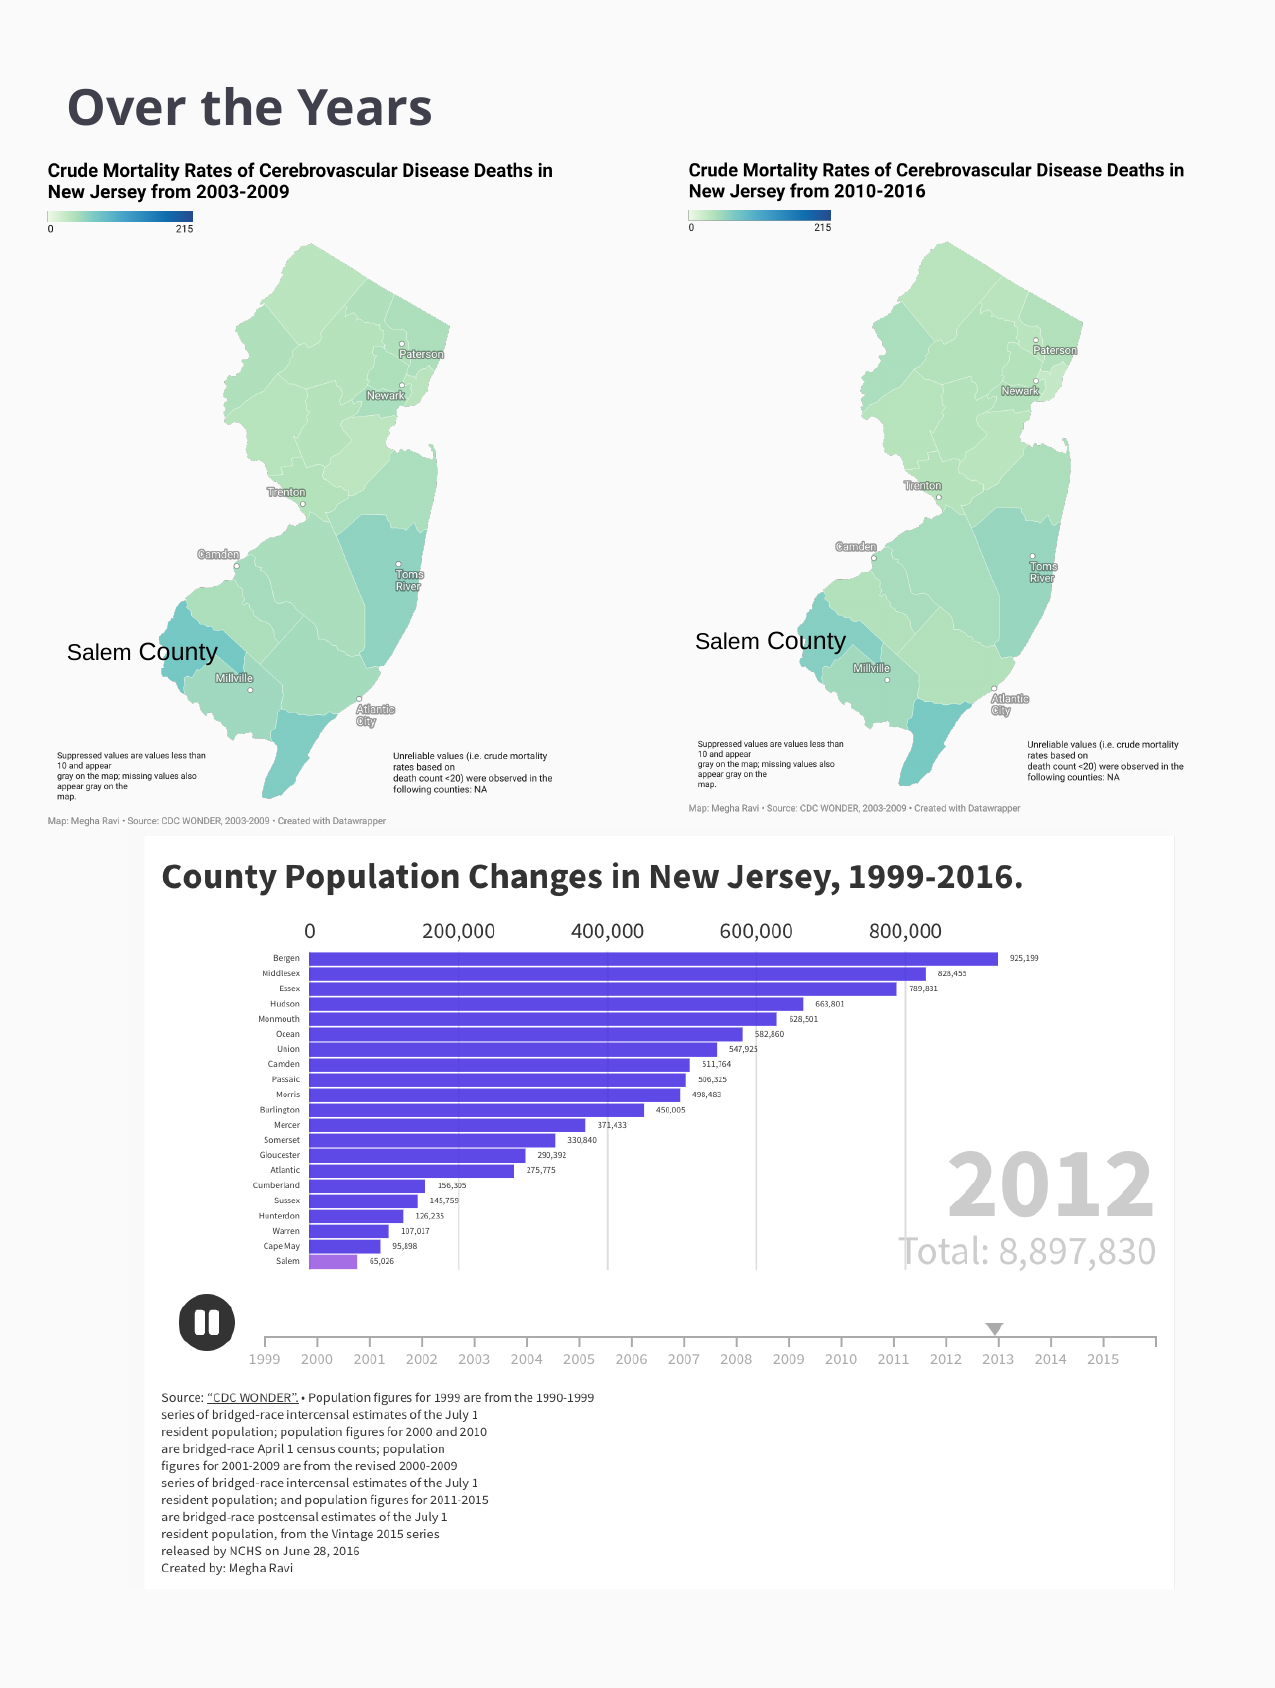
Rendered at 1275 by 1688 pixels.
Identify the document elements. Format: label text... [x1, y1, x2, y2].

picture [679, 150, 1200, 823]
text_box Over the Years [51, 60, 1022, 211]
picture [39, 150, 1176, 1590]
